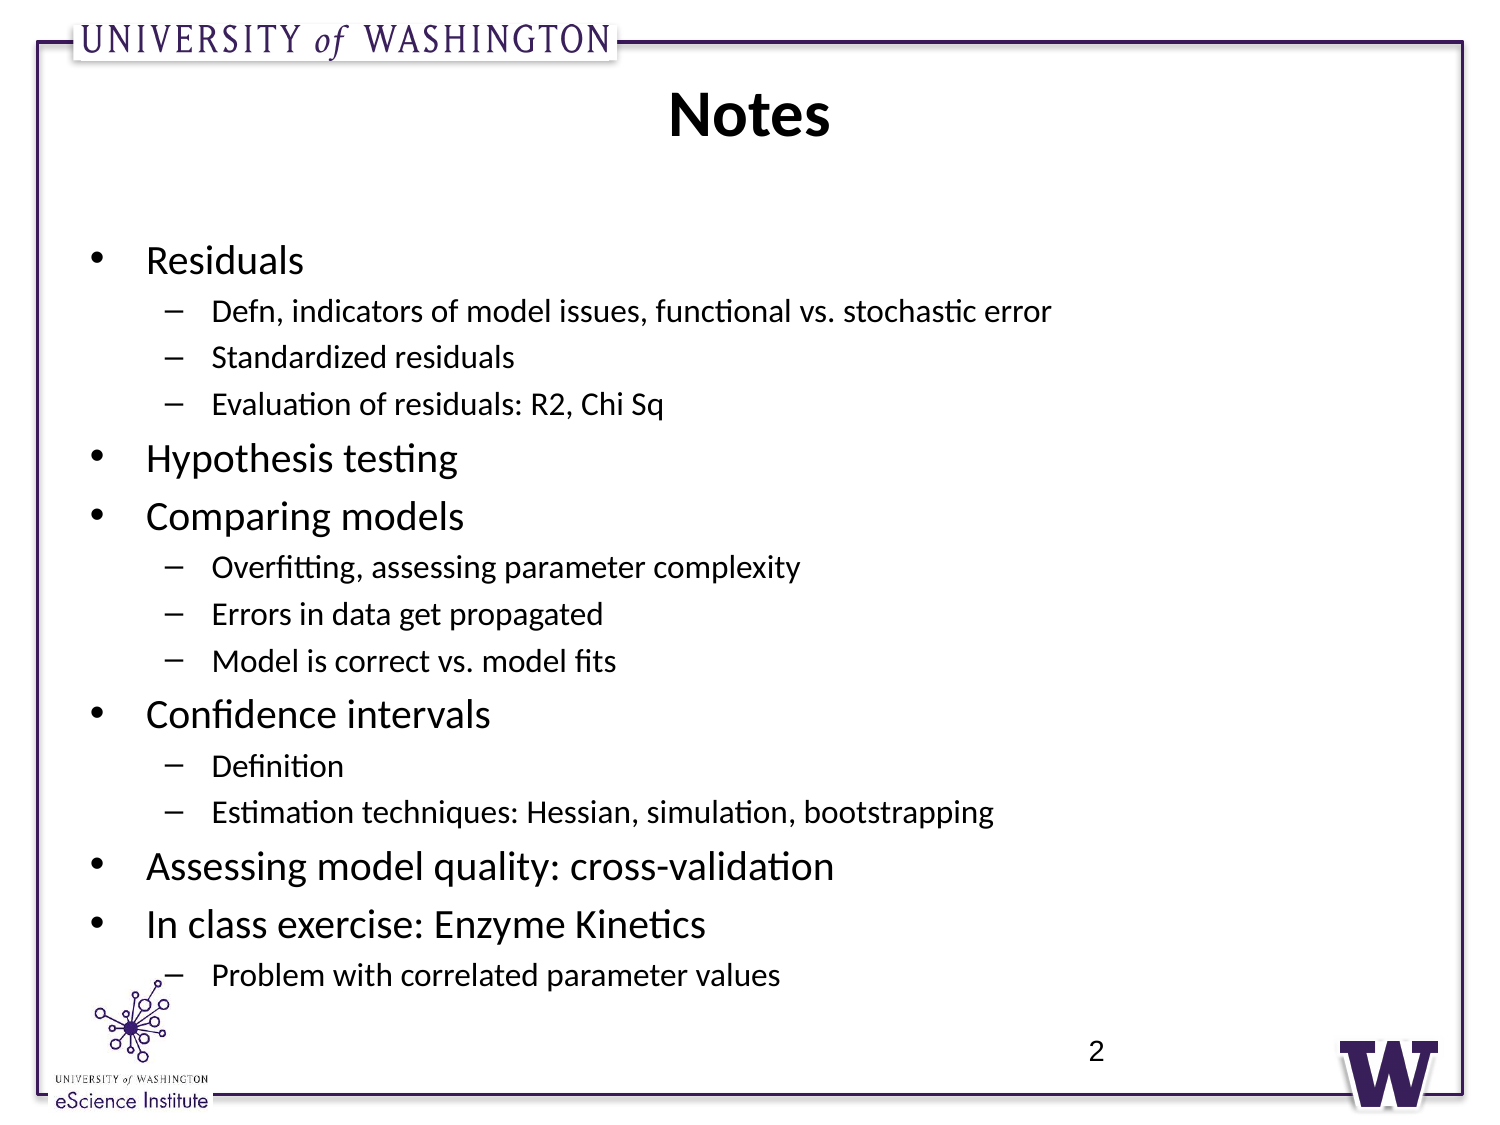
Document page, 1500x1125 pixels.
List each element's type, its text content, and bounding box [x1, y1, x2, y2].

picture [1340, 1041, 1438, 1107]
list Residuals Defn, indicators of model issues, functional vs. stochastic error Standardized residuals Evaluation of residuals: R2, Chi Sq Hypothesis testing Comparing models Overfitting, assessing parameter complexity Errors in data get propagated Model is correct vs. model fits Confidence intervals Definition Estimation techniques: Hessian, simulation, bootstrapping Assessing model quality: cross-validation In class exercise: Enzyme Kinetics Problem with correlated parameter values [75, 224, 1425, 975]
title Notes [75, 62, 1425, 173]
picture [48, 978, 213, 1113]
slide_number 2 [1073, 1025, 1300, 1085]
picture [81, 24, 609, 61]
